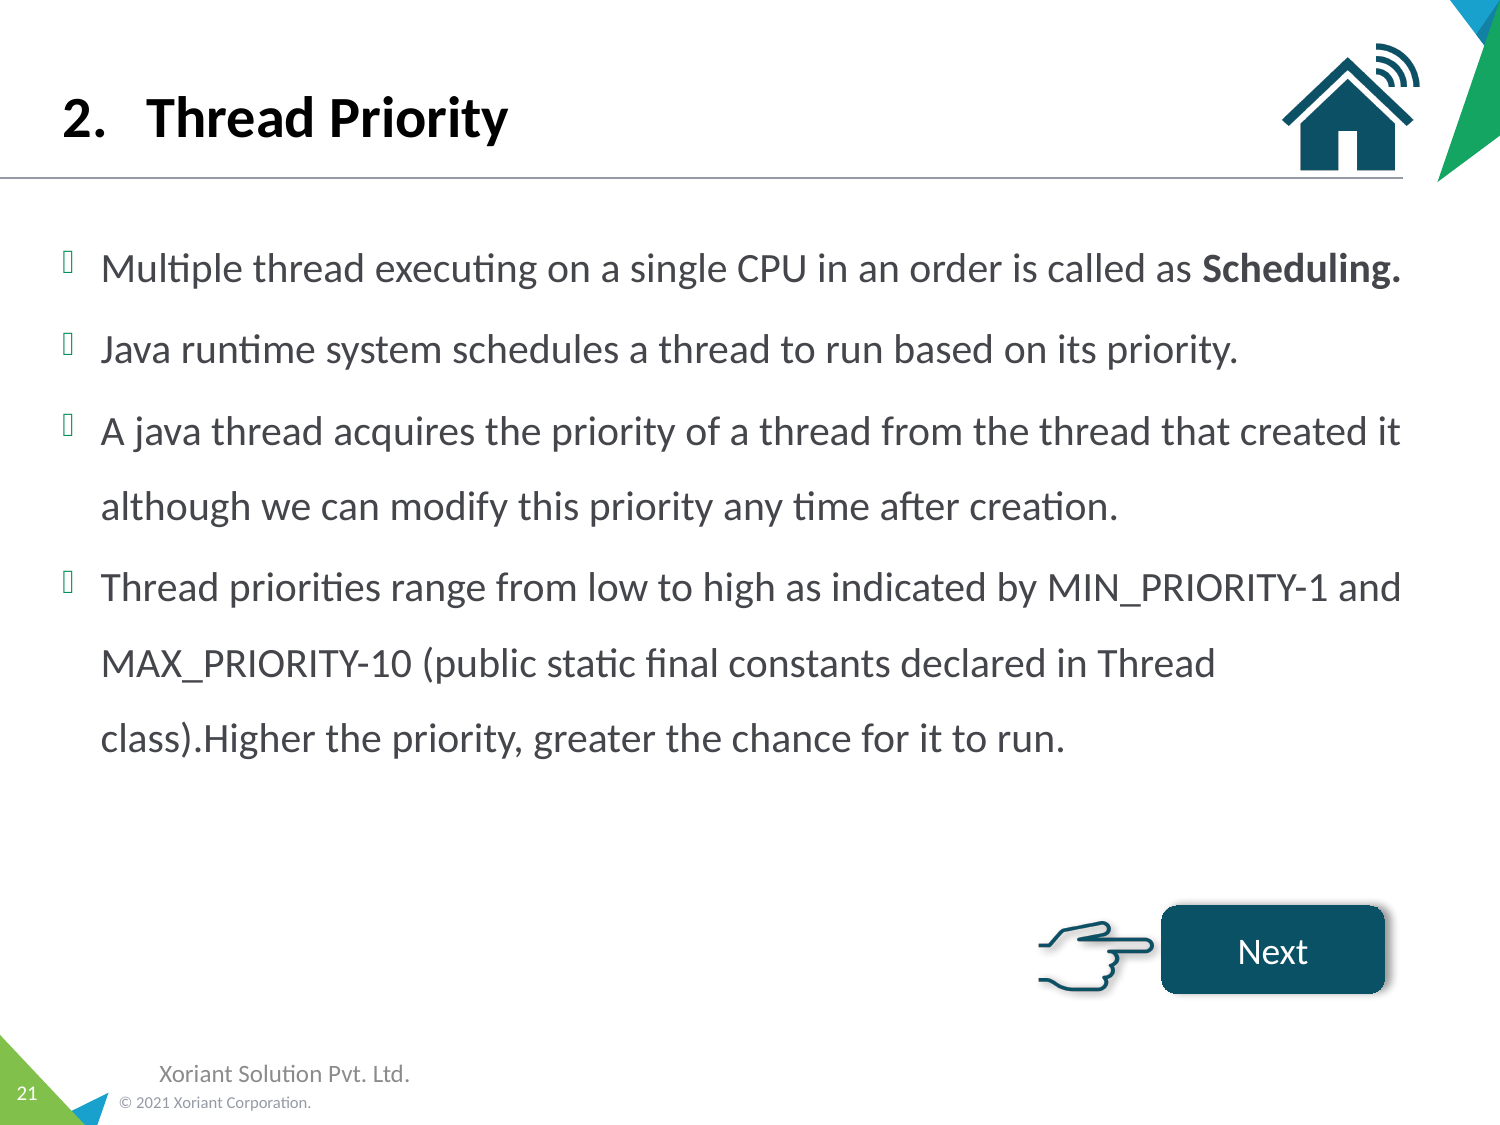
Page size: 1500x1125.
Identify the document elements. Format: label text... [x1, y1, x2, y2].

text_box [1031, 899, 1385, 1013]
footer Xoriant Solution Pvt. Ltd. [0, 1042, 571, 1103]
list Multiple thread executing on a single CPU in an order is called as Scheduling. Java runtime system schedules a thread to run based on its priority. A java thread acquires the priority of a thread from the thread that created it although we can modify this priority any time after creation. Thread priorities range from low to high as indicated by MIN_PRIORITY-1 and MAX_PRIORITY-10 (public static final constants declared in Thread class).Higher the priority, greater the chance for it to run. [47, 208, 1423, 1063]
title Thread Priority [47, 12, 1398, 157]
picture [1272, 37, 1424, 189]
